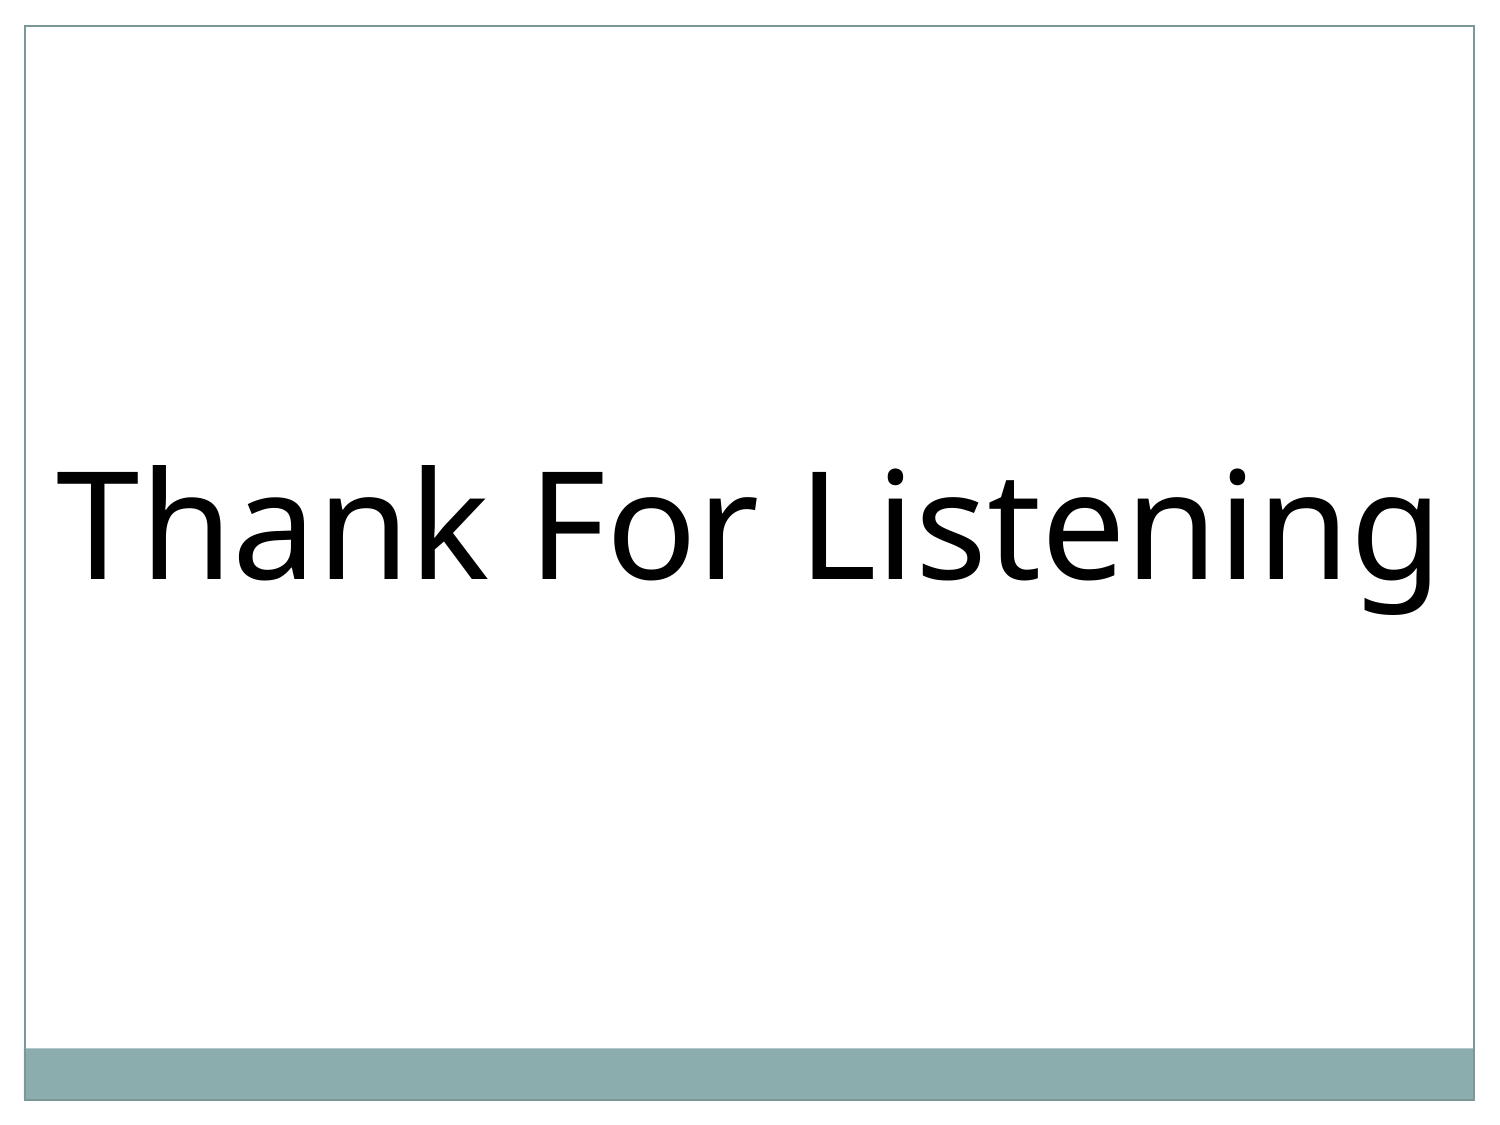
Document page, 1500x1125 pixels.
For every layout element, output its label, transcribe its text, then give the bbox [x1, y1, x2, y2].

text_box Thank For Listening [42, 422, 1458, 618]
